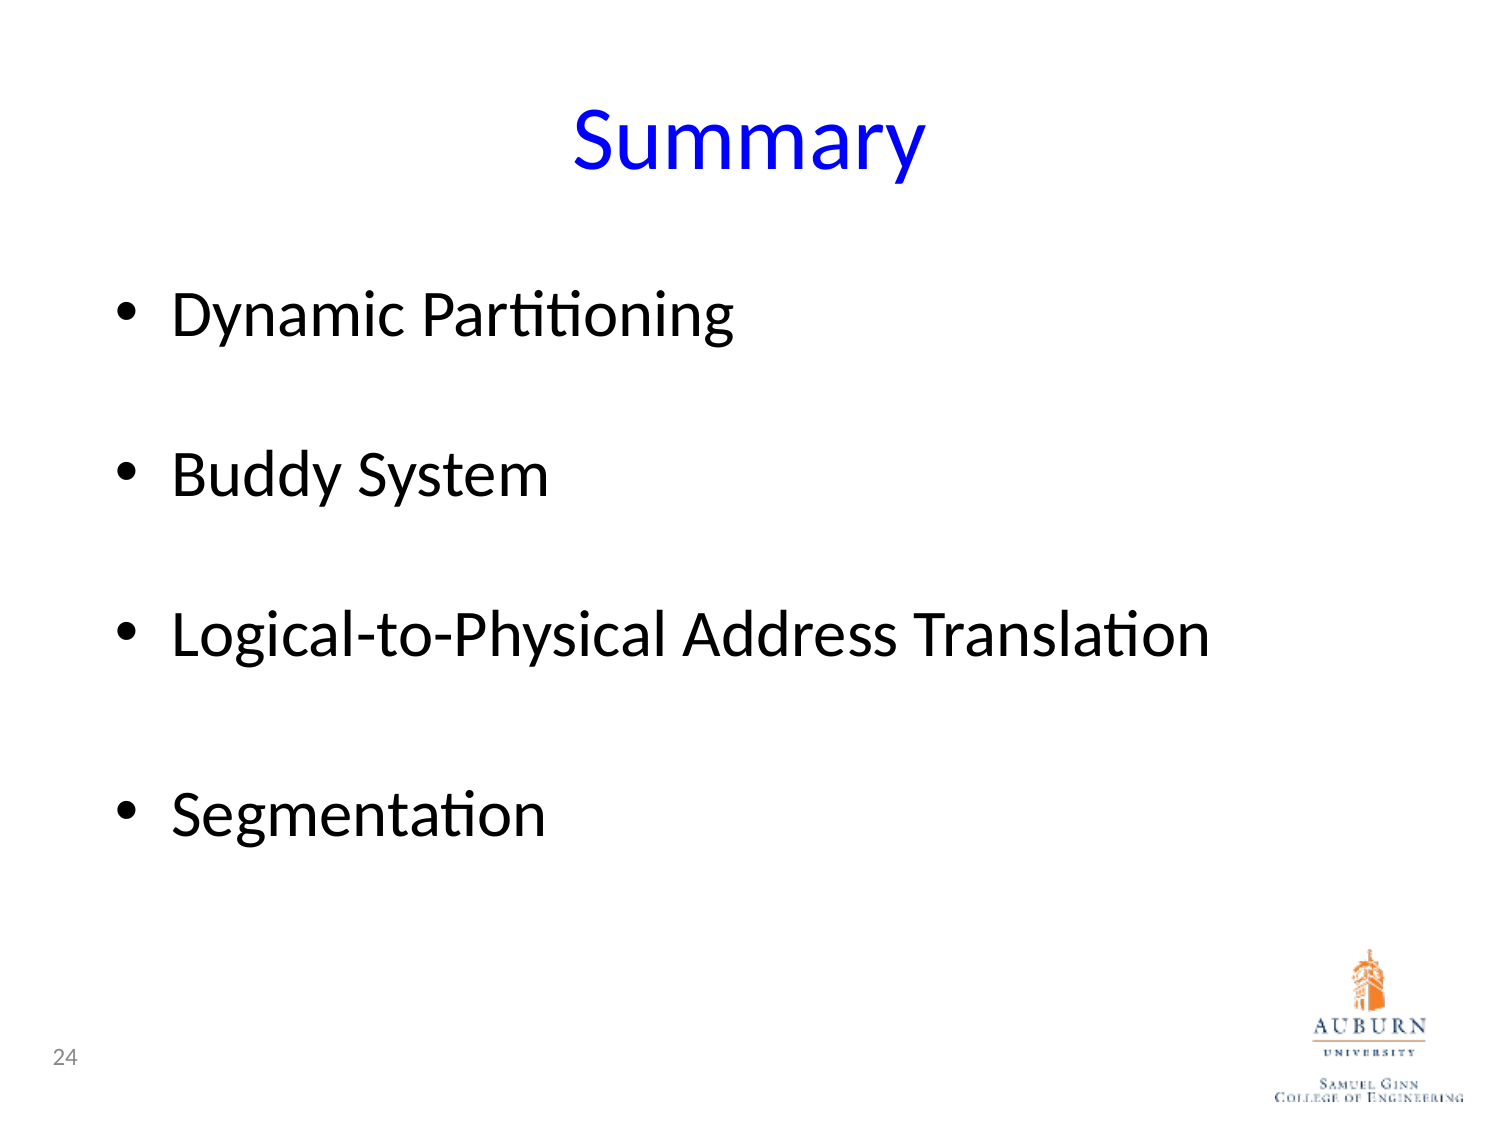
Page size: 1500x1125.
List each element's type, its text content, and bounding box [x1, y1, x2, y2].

list Dynamic Partitioning Buddy System Logical-to-Physical Address Translation Segmentation [99, 262, 1361, 926]
title Summary [75, 28, 1425, 238]
slide_number 24 [37, 1025, 238, 1085]
picture [1275, 949, 1463, 1102]
